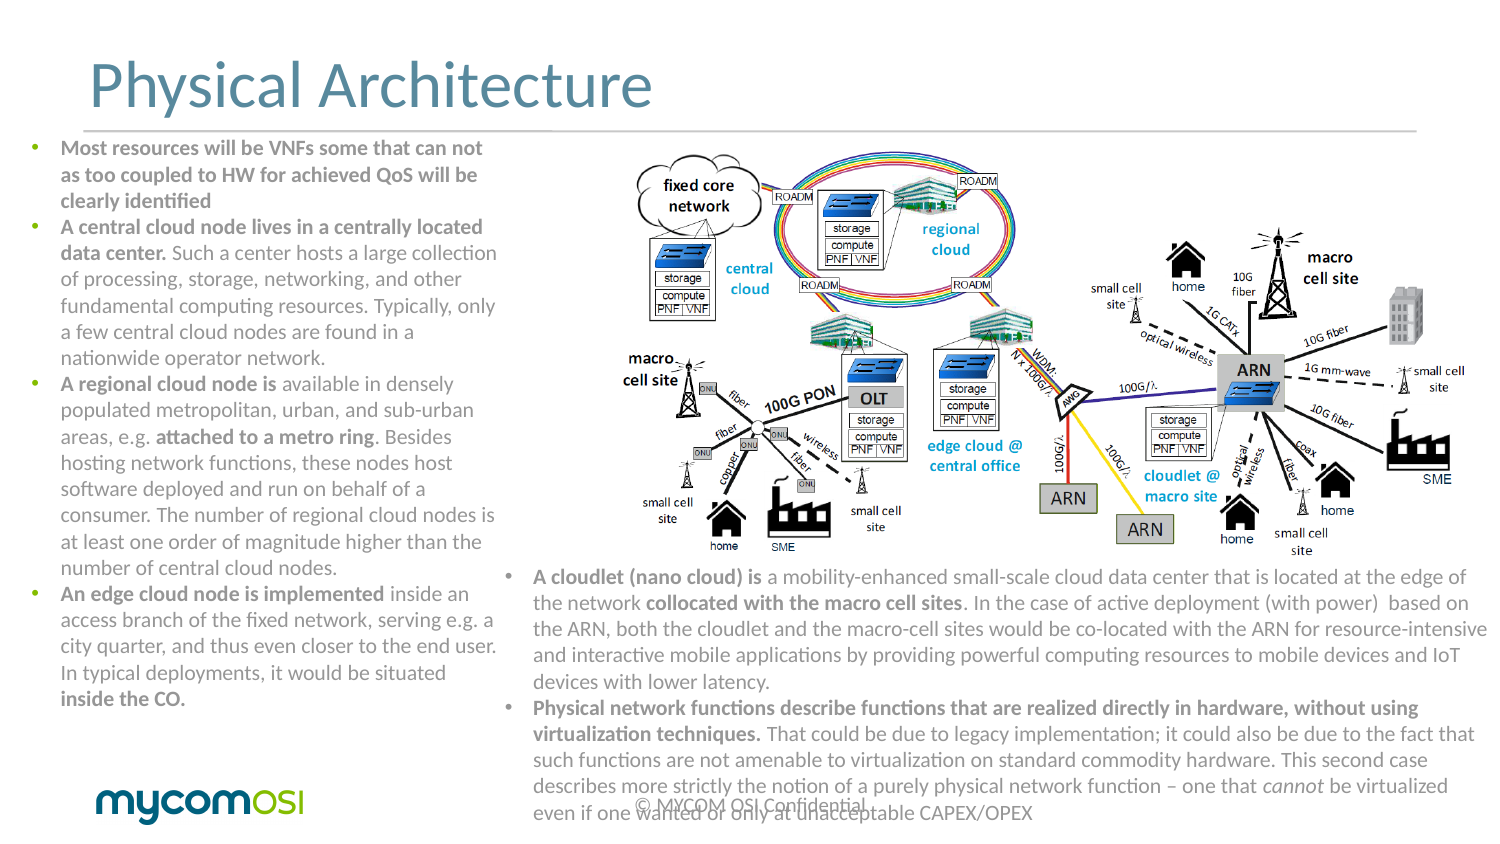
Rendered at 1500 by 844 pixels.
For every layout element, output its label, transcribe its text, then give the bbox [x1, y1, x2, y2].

picture [153, 790, 303, 825]
title Physical Architecture [75, 33, 1425, 122]
picture [96, 790, 152, 825]
picture [179, 790, 192, 796]
picture [192, 796, 204, 808]
picture [143, 790, 152, 808]
list Most resources will be VNFs some that can not as too coupled to HW for achieved QoS will be clearly identified A central cloud node lives in a centrally located data center. Such a center hosts a large collection of processing, storage, networking, and other fundamental computing resources. Typically, only a few central cloud nodes are found in a nationwide operator network. A regional cloud node is available in densely populated metropolitan, urban, and sub-urban areas, e.g. attached to a metro ring. Besides hosting network functions, these nodes host software deployed and run on behalf of a consumer. The number of regional cloud nodes is at least one order of magnitude higher than the number of central cloud nodes. An edge cloud node is implemented inside an access branch of the fixed network, serving e.g. a city quarter, and thus even closer to the end user. In typical deployments, it would be situated inside the CO. [16, 126, 514, 777]
text_box A cloudlet (nano cloud) is a mobility-enhanced small-scale cloud data center that is located at the edge of the network collocated with the macro cell sites. In the case of active deployment (with power) based on the ARN, both the cloudlet and the macro-cell sites would be co-located with the ARN for resource-intensive and interactive mobile applications by providing powerful computing resources to mobile devices and IoT devices with lower latency. Physical network functions describe functions that are realized directly in hardware, without using virtualization techniques. That could be due to legacy implementation; it could also be due to the fact that such functions are not amenable to virtualization on standard commodity hardware. This second case describes more strictly the notion of a purely physical network function – one that cannot be virtualized even if one wanted or only at unacceptable CAPEX/OPEX [490, 555, 1500, 832]
picture [619, 138, 1468, 571]
